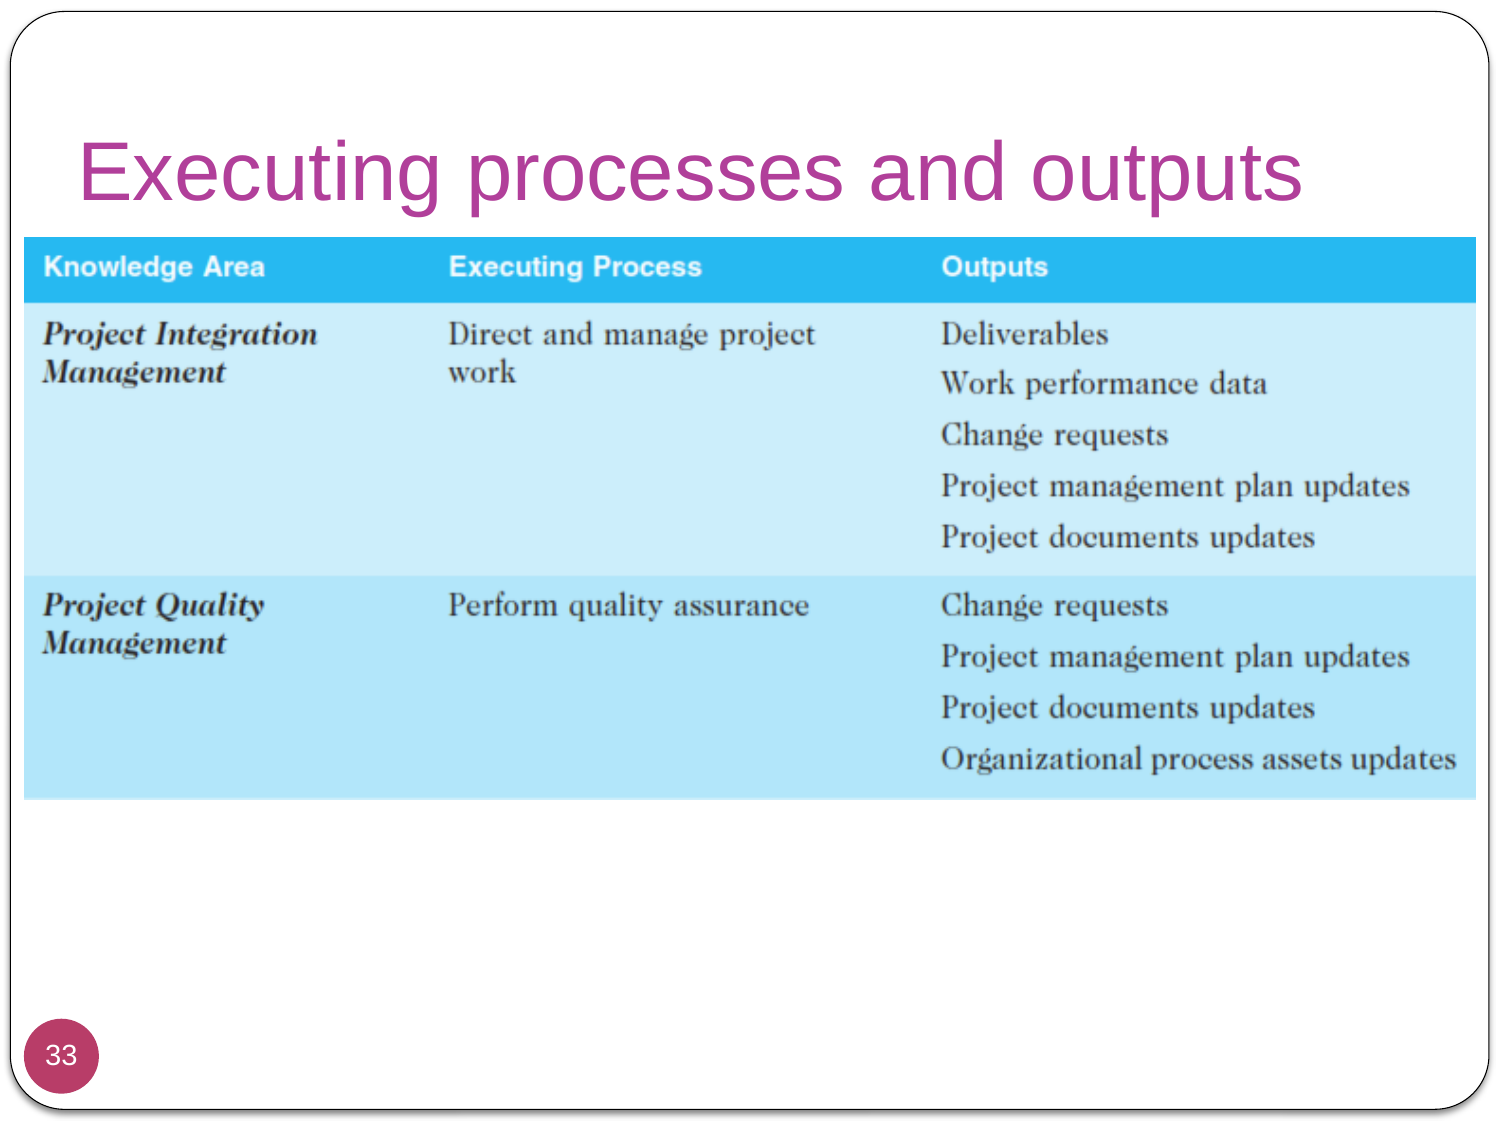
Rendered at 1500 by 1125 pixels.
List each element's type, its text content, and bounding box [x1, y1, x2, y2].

title Executing processes and outputs [62, 44, 1426, 233]
slide_number 33 [23, 1018, 99, 1094]
picture [24, 237, 1476, 801]
